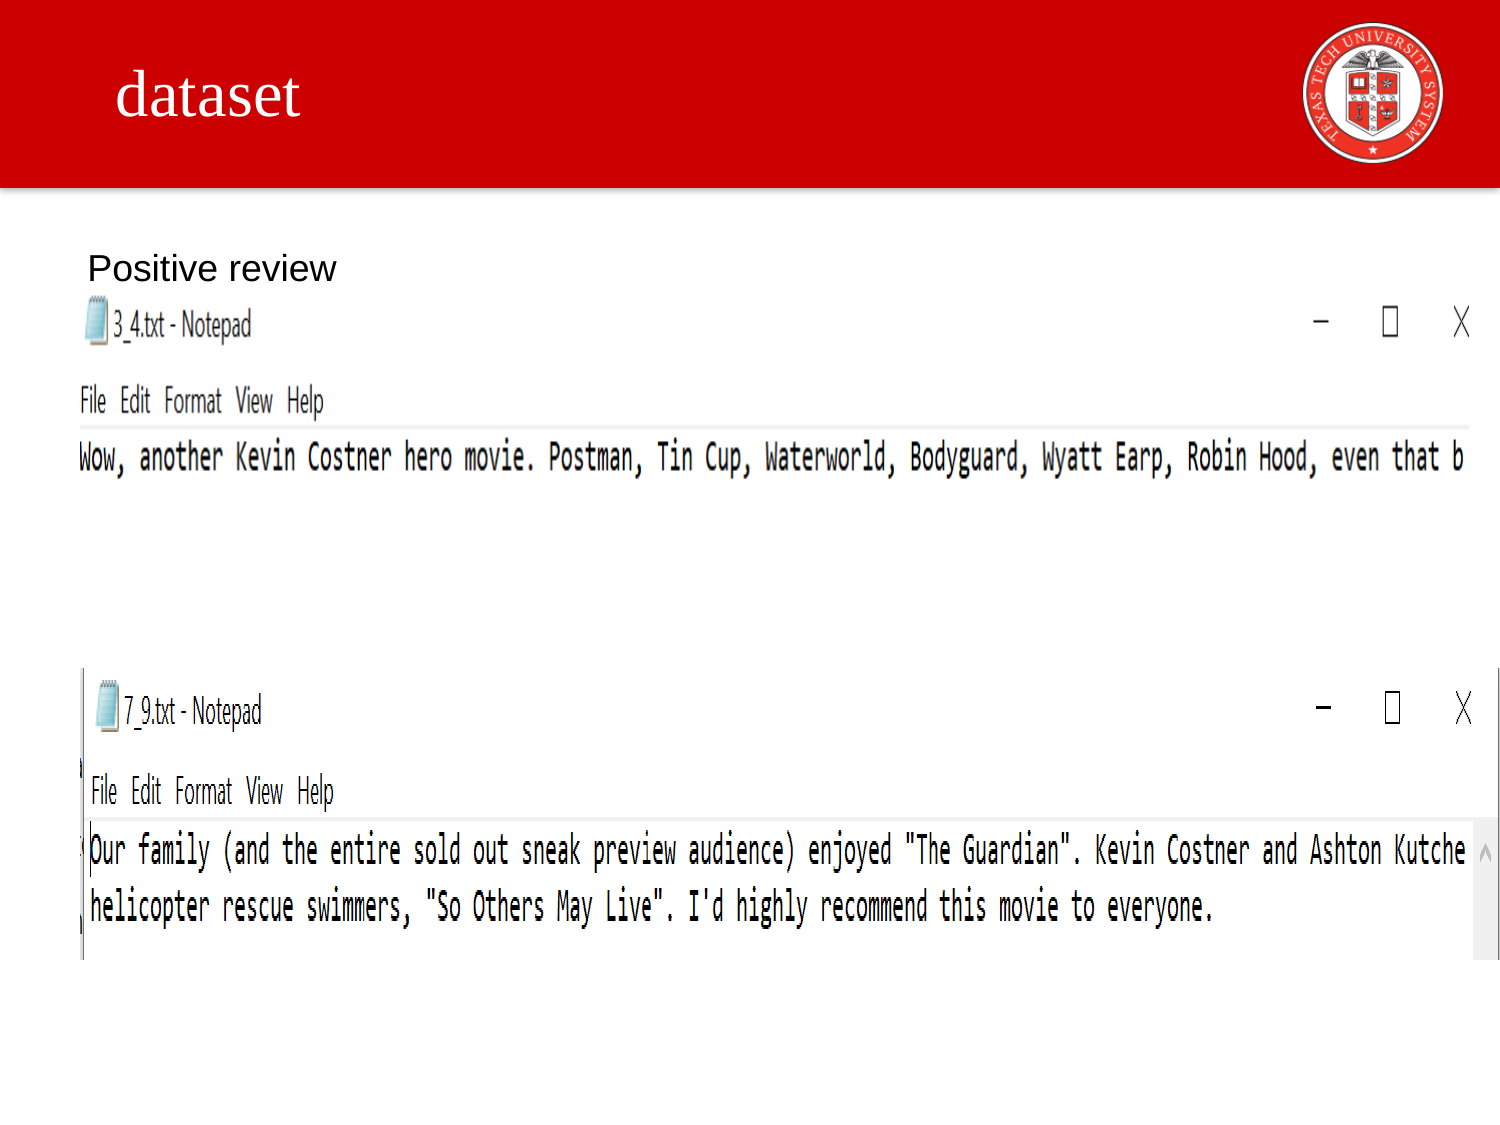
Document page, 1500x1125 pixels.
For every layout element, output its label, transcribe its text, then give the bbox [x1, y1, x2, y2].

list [80, 288, 1469, 625]
text_box Positive review [72, 236, 750, 297]
picture [80, 667, 1500, 961]
title dataset [100, 0, 1334, 184]
